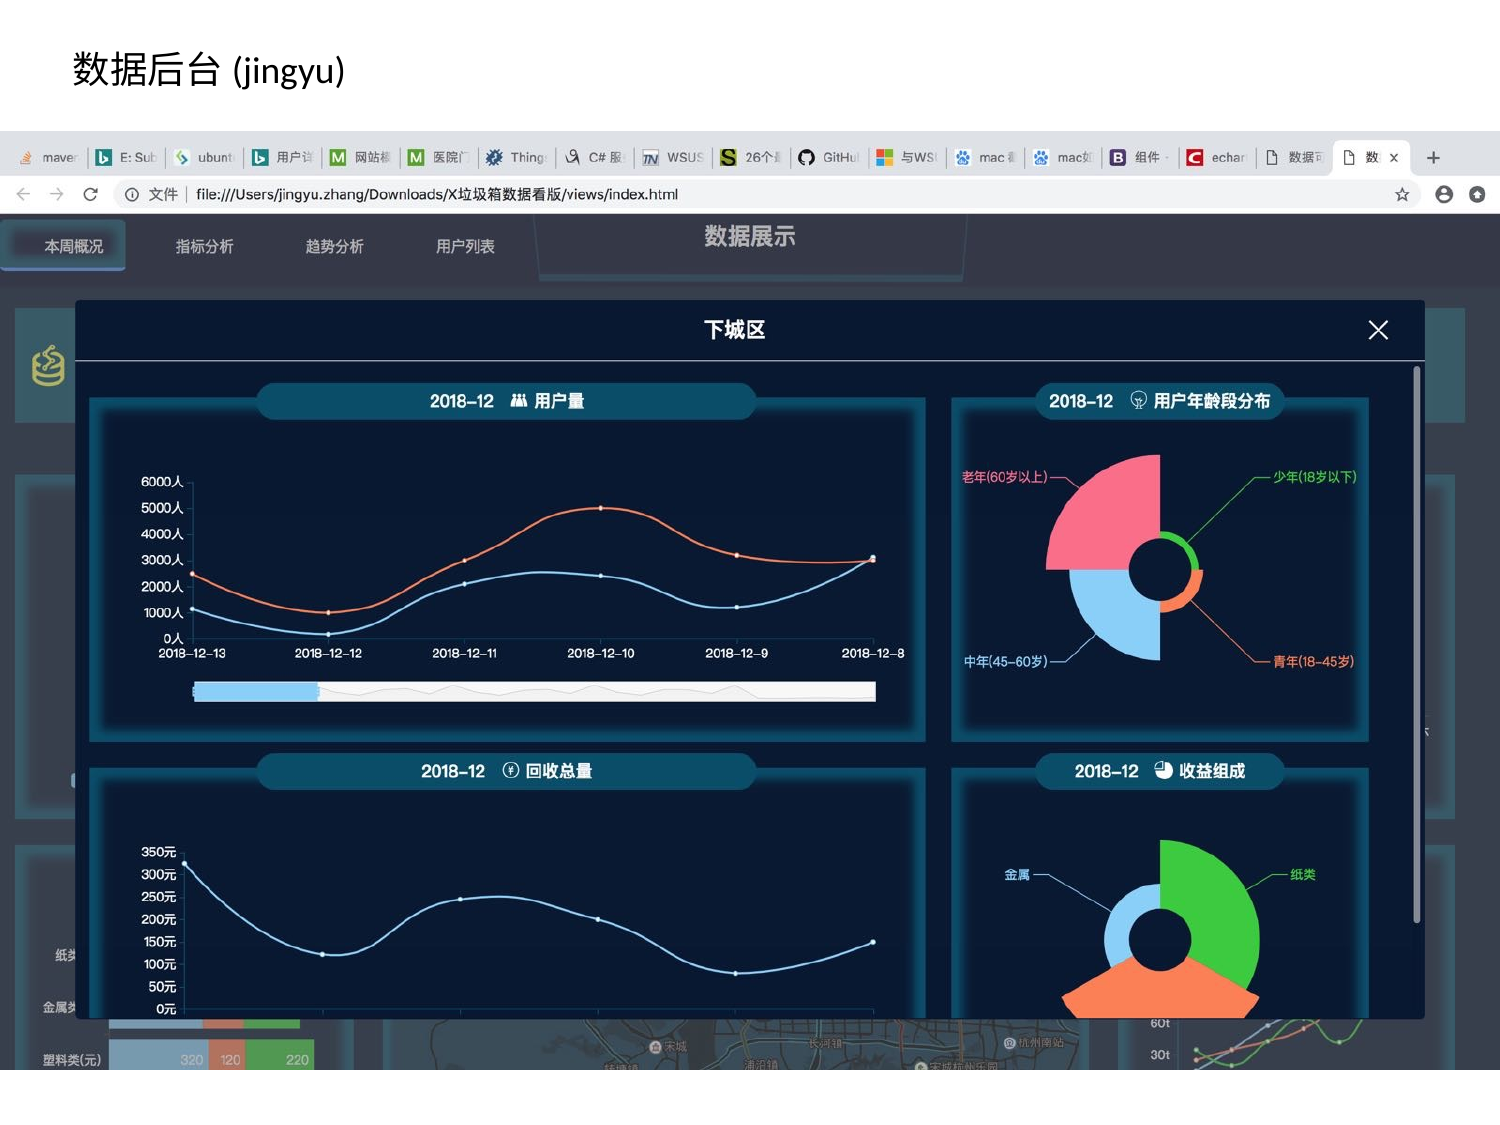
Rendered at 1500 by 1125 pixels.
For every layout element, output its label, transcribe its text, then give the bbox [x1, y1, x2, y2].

text_box 数据后台(jingyu) [58, 38, 478, 99]
picture [0, 131, 1500, 1070]
